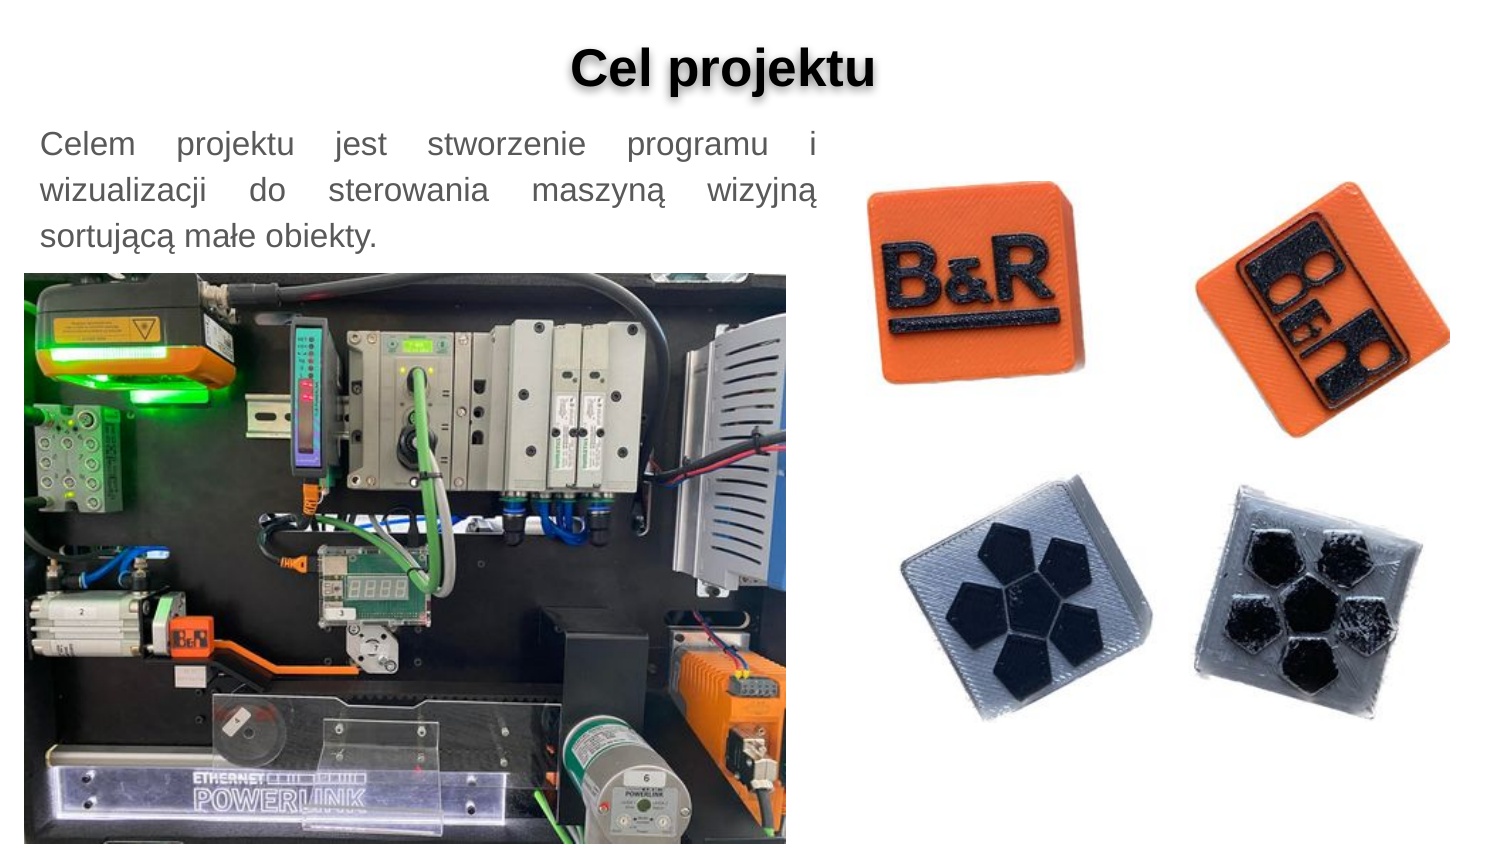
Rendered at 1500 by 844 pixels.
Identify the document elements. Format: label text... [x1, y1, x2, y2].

picture [866, 181, 1450, 724]
list Celem projektu jest stworzenie programu i wizualizacji do sterowania maszyną wizyjną sortującą małe obiekty. [24, 101, 833, 292]
title Cel projektu [24, 18, 1423, 113]
picture [24, 272, 786, 844]
